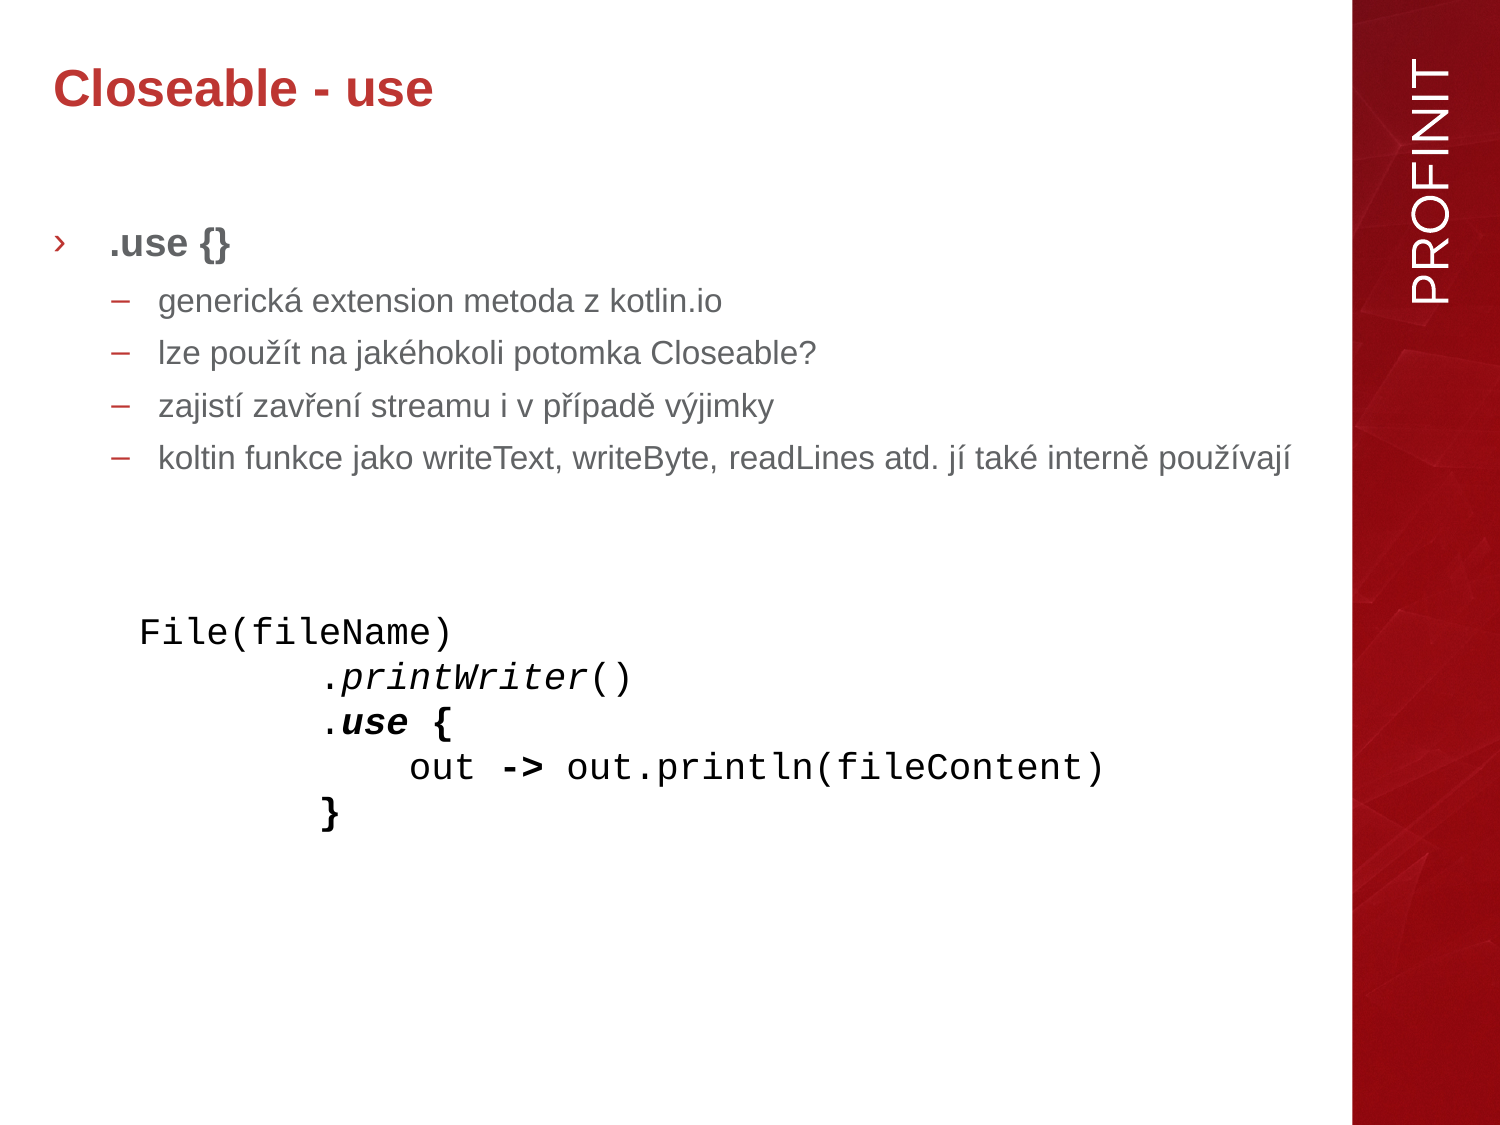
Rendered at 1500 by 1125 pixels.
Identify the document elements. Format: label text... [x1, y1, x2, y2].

text_box File(fileName) .printWriter() .use { out -> out.println(fileContent) } [123, 599, 1282, 839]
list .use {} generická extension metoda z kotlin.io lze použít na jakéhokoli potomka Closeable? zajistí zavření streamu i v případě výjimky koltin funkce jako writeText, writeByte, readLines atd. jí také interně používají [53, 216, 1341, 501]
title Closeable - use [53, 54, 1294, 114]
picture [1352, 0, 1500, 1125]
